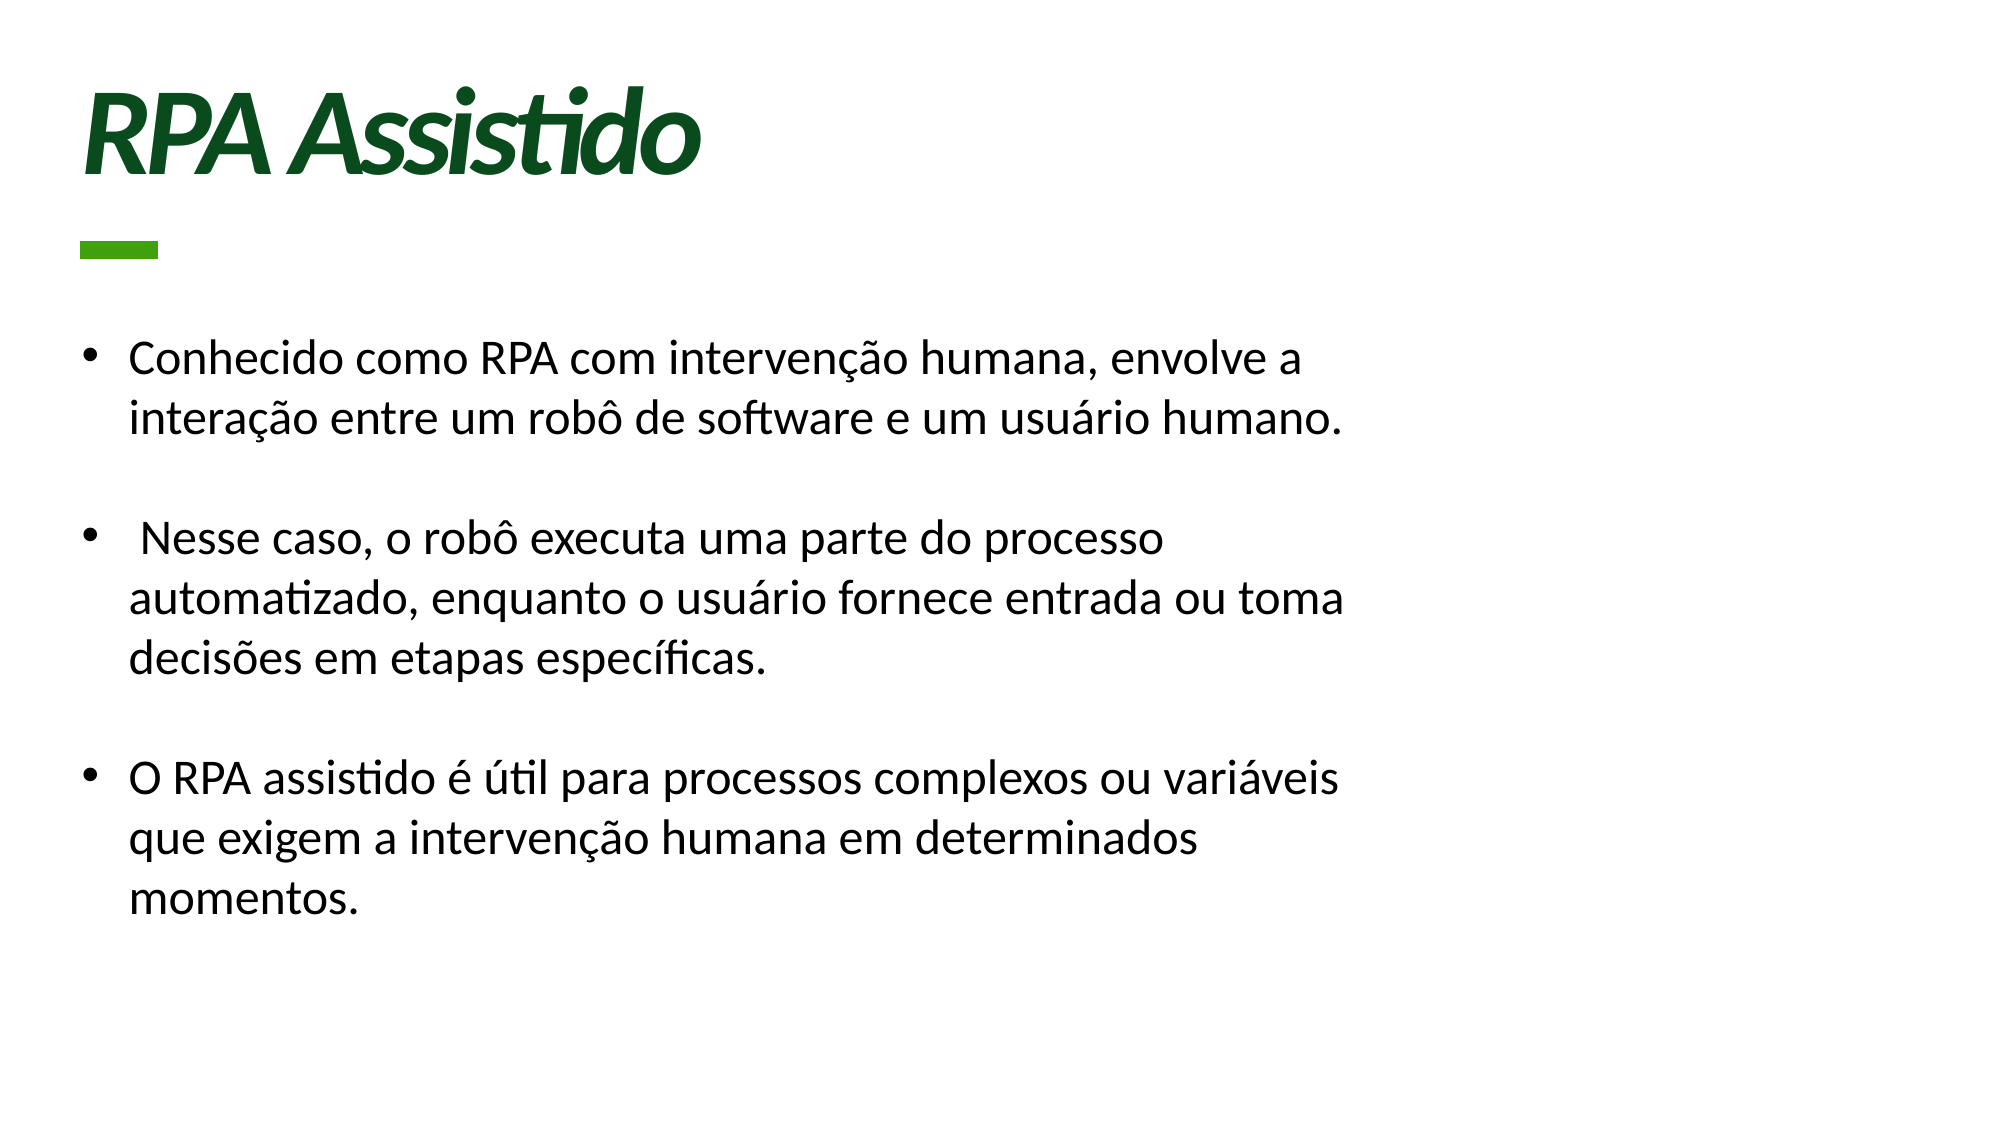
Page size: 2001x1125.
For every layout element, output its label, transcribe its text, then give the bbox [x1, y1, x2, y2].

text_box [80, 241, 158, 259]
text_box Conhecido como RPA com intervenção humana, envolve a interação entre um robô de software e um usuário humano. Nesse caso, o robô executa uma parte do processo automatizado, enquanto o usuário fornece entrada ou toma decisões em etapas específicas. O RPA assistido é útil para processos complexos ou variáveis que exigem a intervenção humana em determinados momentos. [66, 317, 1416, 932]
text_box RPA Assistido [66, 87, 1208, 317]
